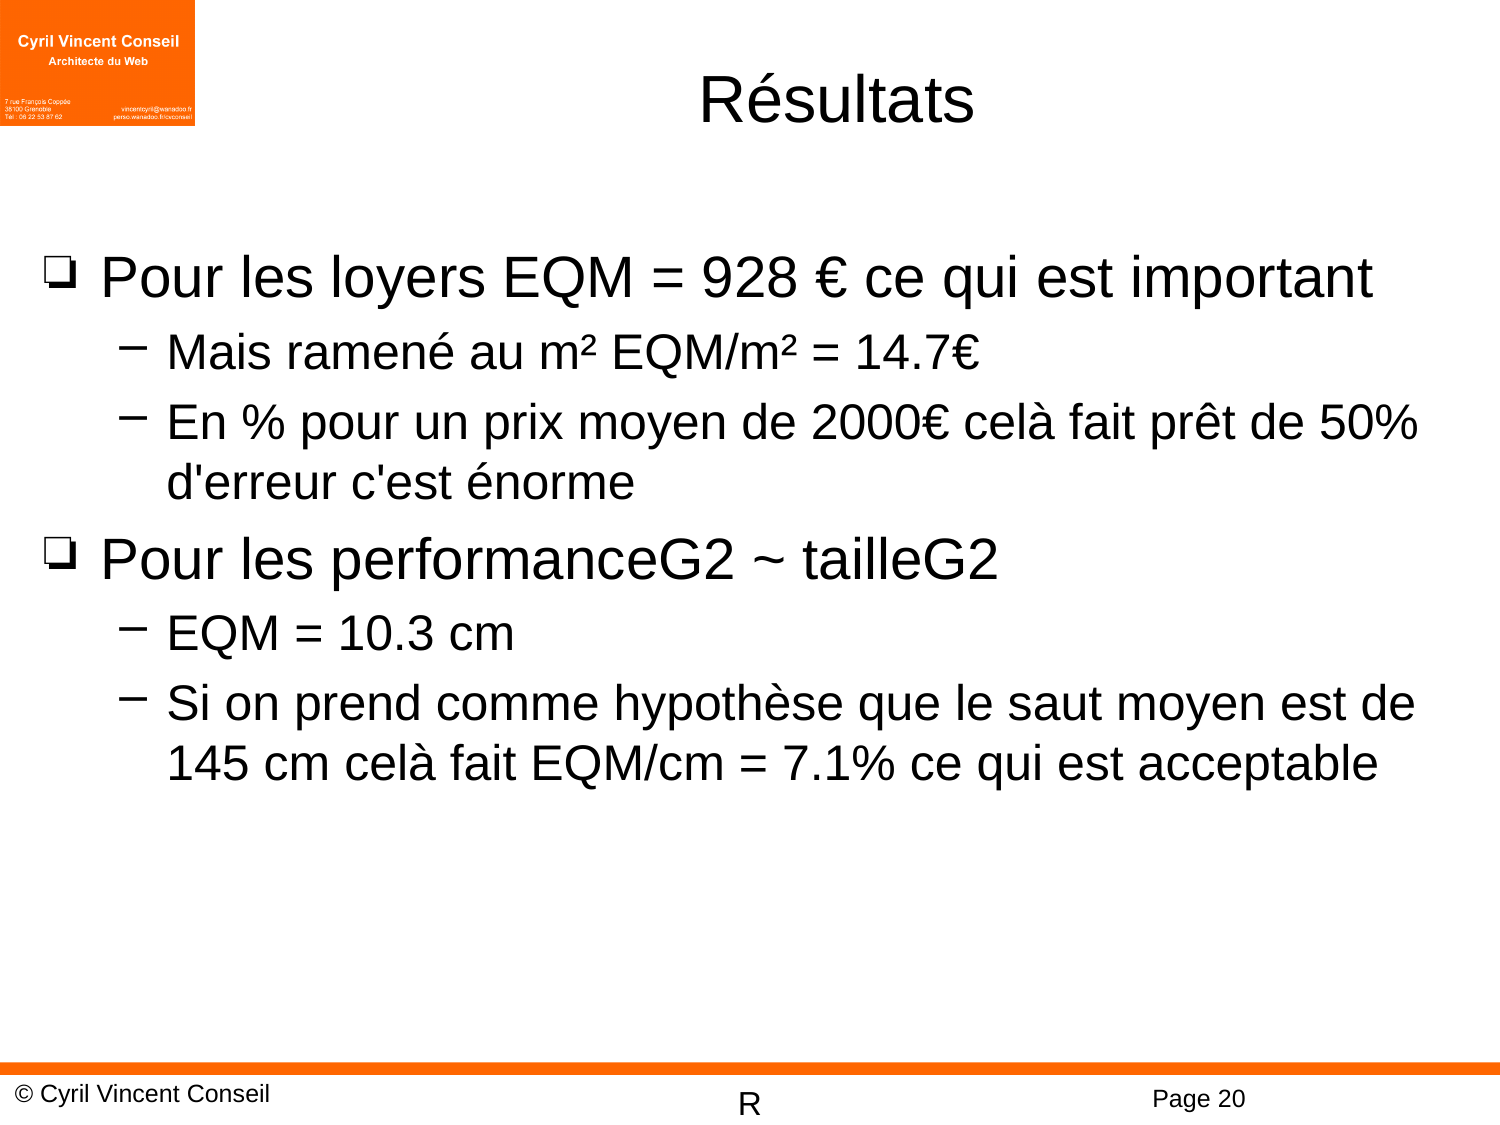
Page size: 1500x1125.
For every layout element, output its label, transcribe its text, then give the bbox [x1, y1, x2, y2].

list Pour les loyers EQM = 928 € ce qui est important Mais ramené au m² EQM/m² = 14.7€ En % pour un prix moyen de 2000€ celà fait prêt de 50% d'erreur c'est énorme Pour les performanceG2 ~ tailleG2 EQM = 10.3 cm Si on prend comme hypothèse que le saut moyen est de 145 cm celà fait EQM/cm = 7.1% ce qui est acceptable [29, 231, 1468, 1059]
title Résultats [194, 2, 1480, 190]
picture [0, 0, 195, 126]
